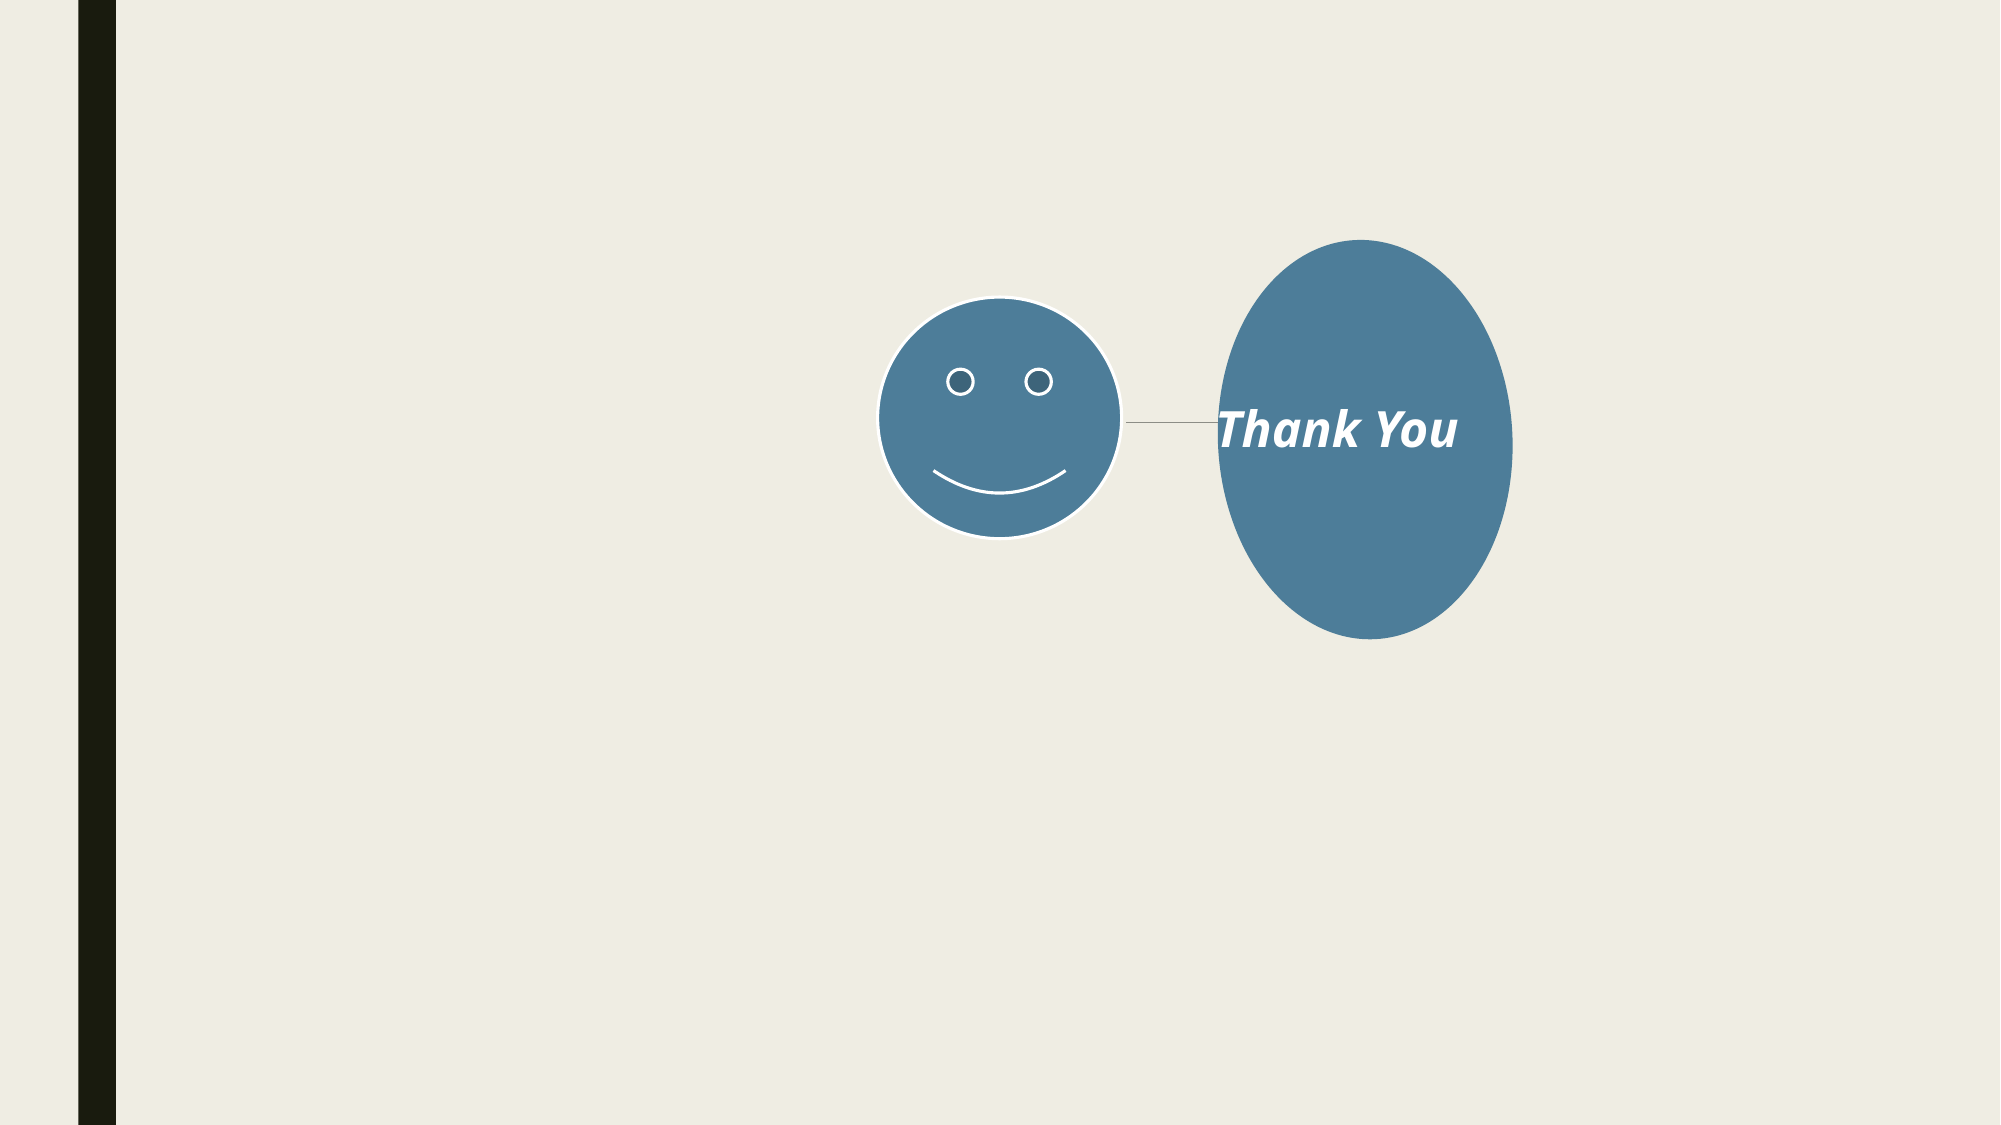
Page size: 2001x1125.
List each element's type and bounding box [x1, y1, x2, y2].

text_box [800, 250, 1513, 651]
